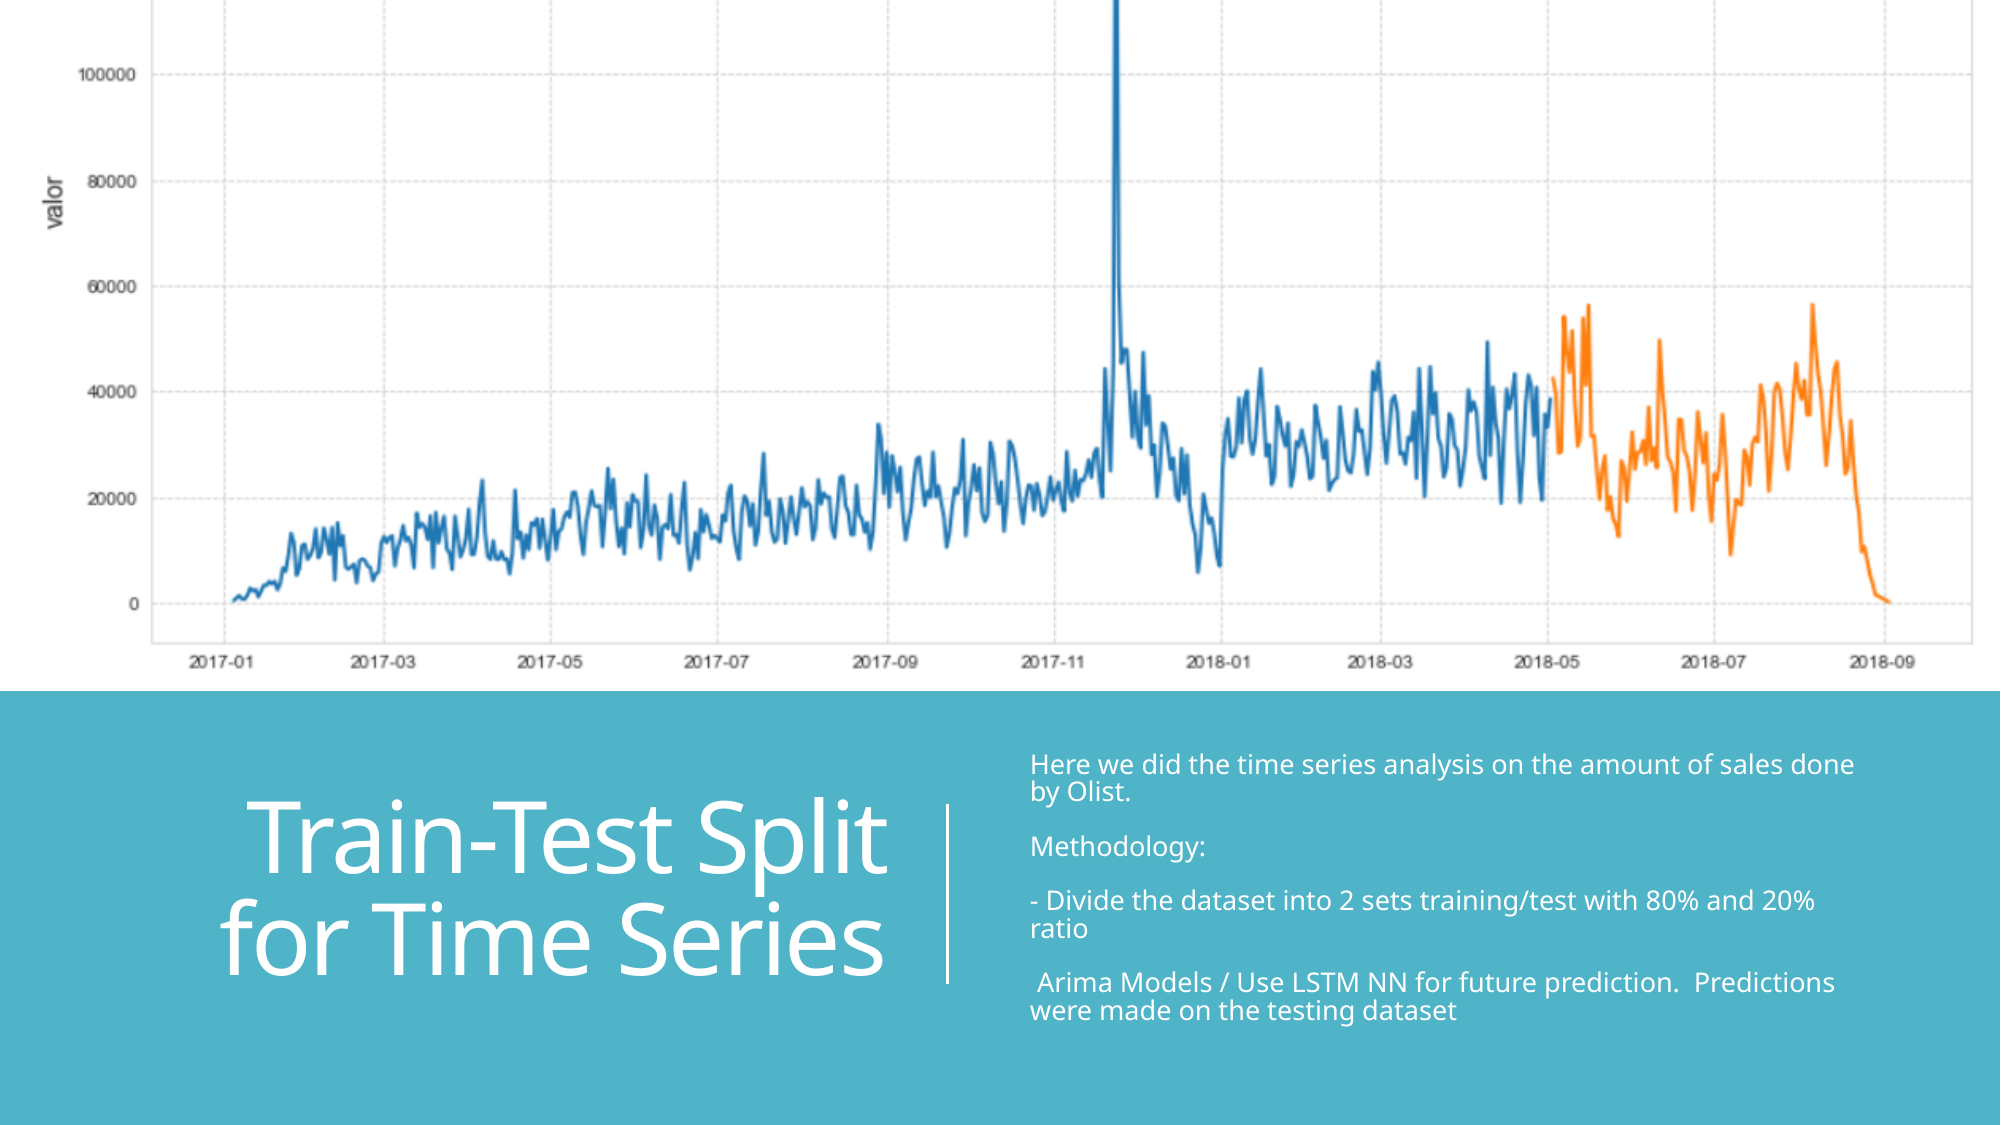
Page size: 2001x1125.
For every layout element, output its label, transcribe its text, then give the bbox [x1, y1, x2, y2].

picture [0, 0, 2000, 692]
list Here we did the time series analysis on the amount of sales done by Olist. Methodology: - Divide the dataset into 2 sets training/test with 80% and 20% ratio Arima Models / Use LSTM NN for future prediction. Predictions were made on the testing dataset [999, 744, 1876, 1043]
text_box [0, 692, 2000, 1125]
title Train-Test Split for Time Series [107, 745, 903, 1042]
